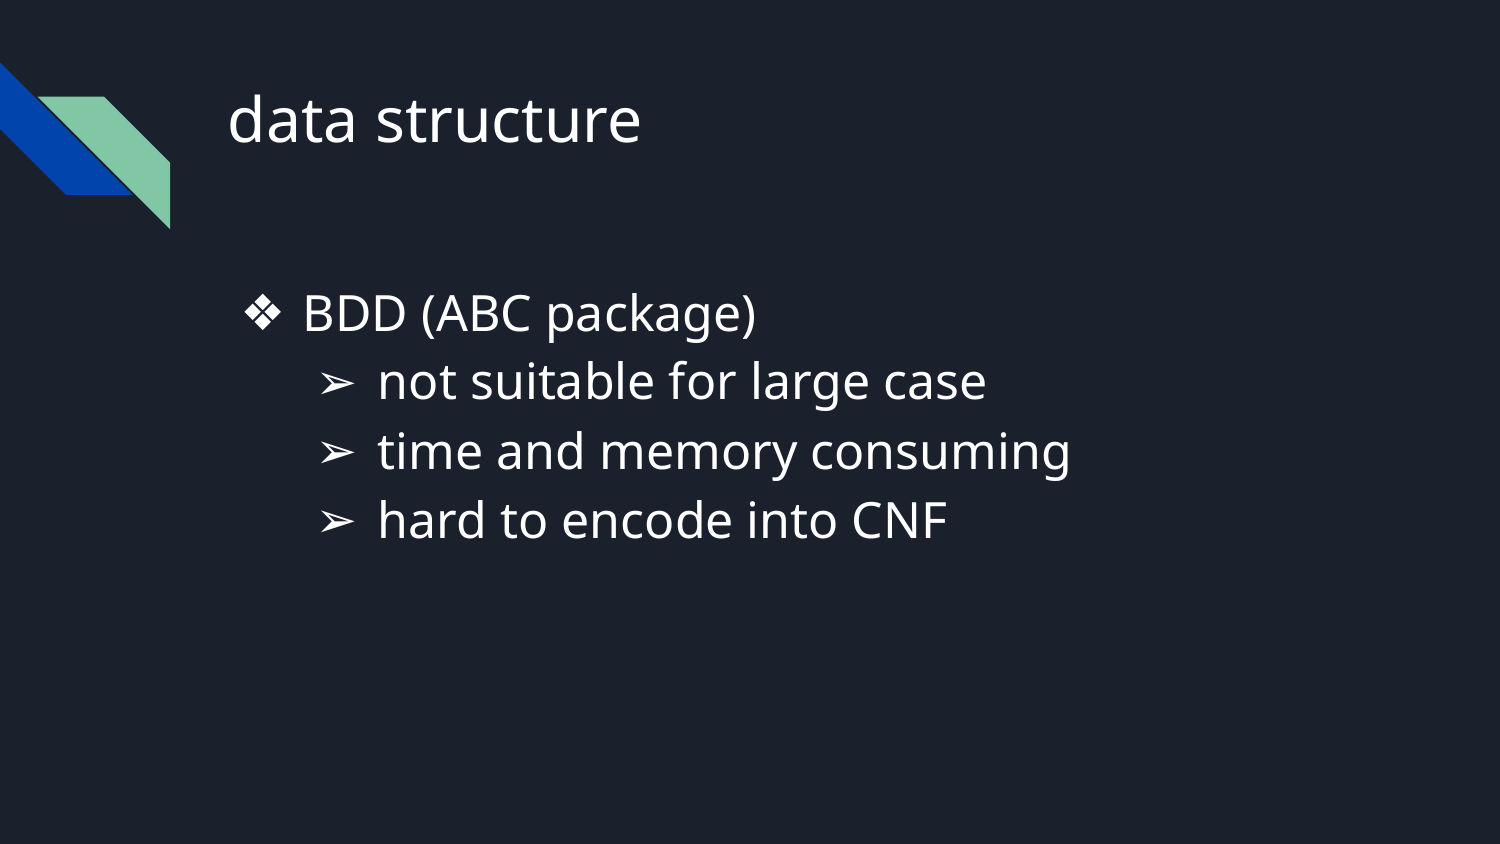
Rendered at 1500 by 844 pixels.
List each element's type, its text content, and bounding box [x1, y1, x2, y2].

title data structure [212, 64, 1368, 215]
list BDD (ABC package) not suitable for large case time and memory consuming hard to encode into CNF [212, 257, 1368, 735]
